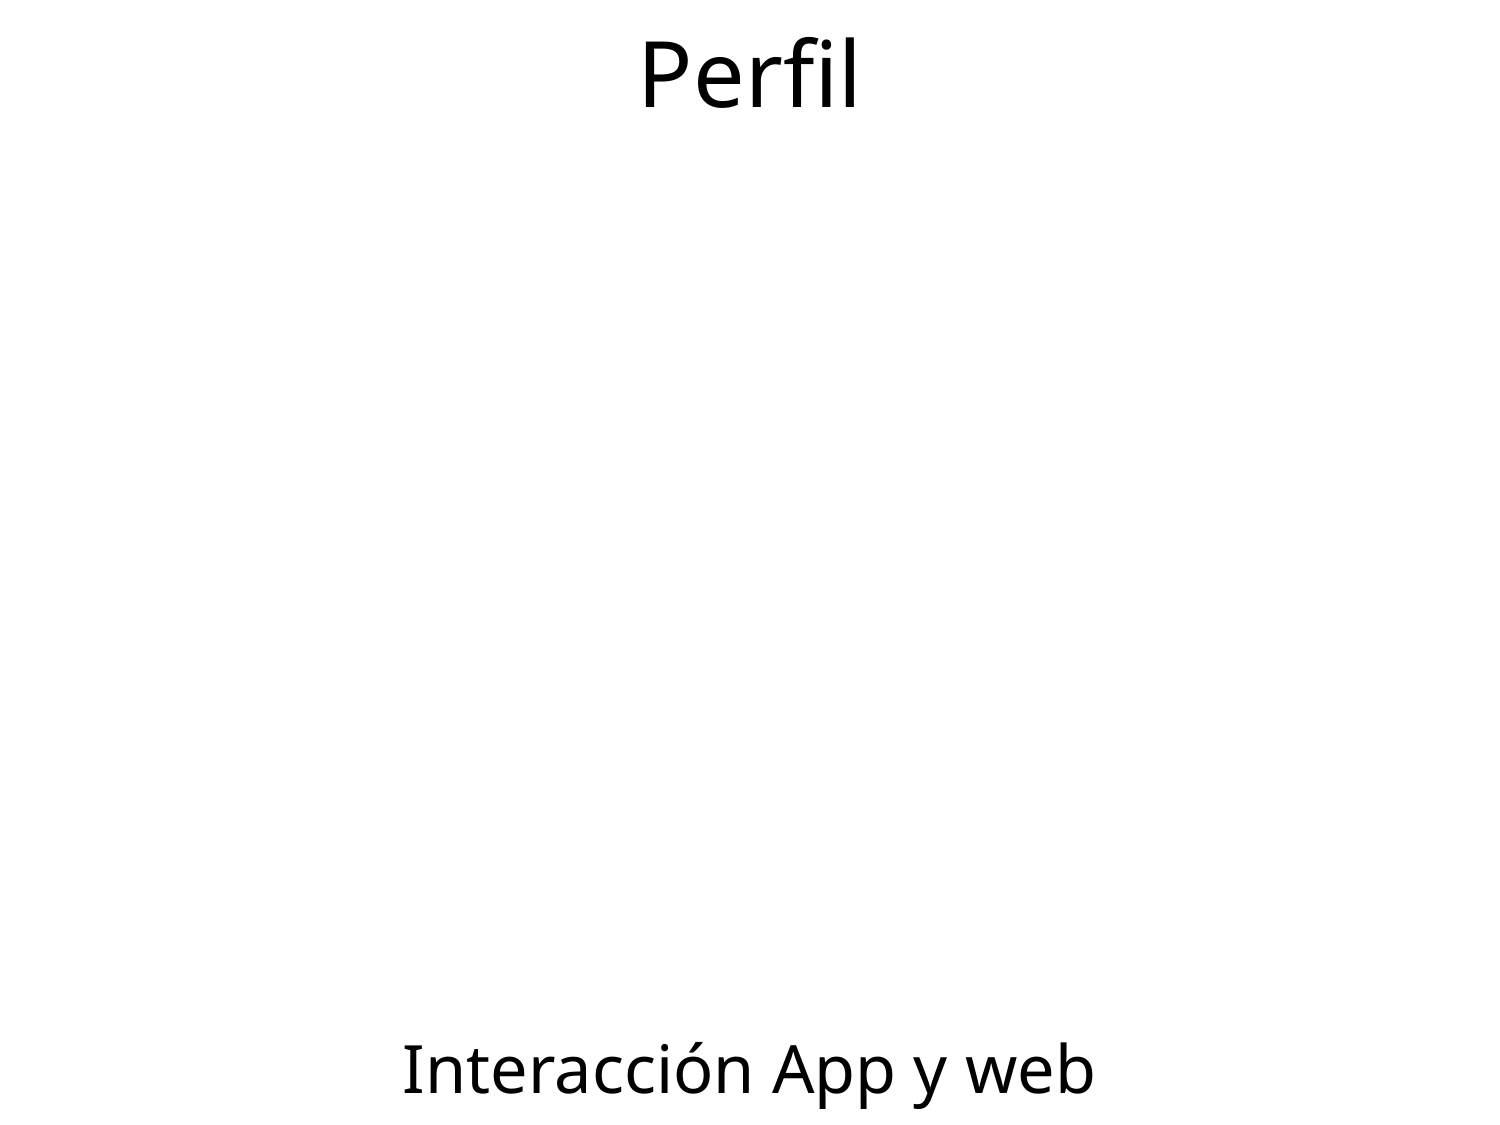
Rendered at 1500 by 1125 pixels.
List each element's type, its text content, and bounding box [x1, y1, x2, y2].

text_box Interacción App y web [0, 1007, 1500, 1125]
text_box Perfil [0, 0, 1500, 141]
